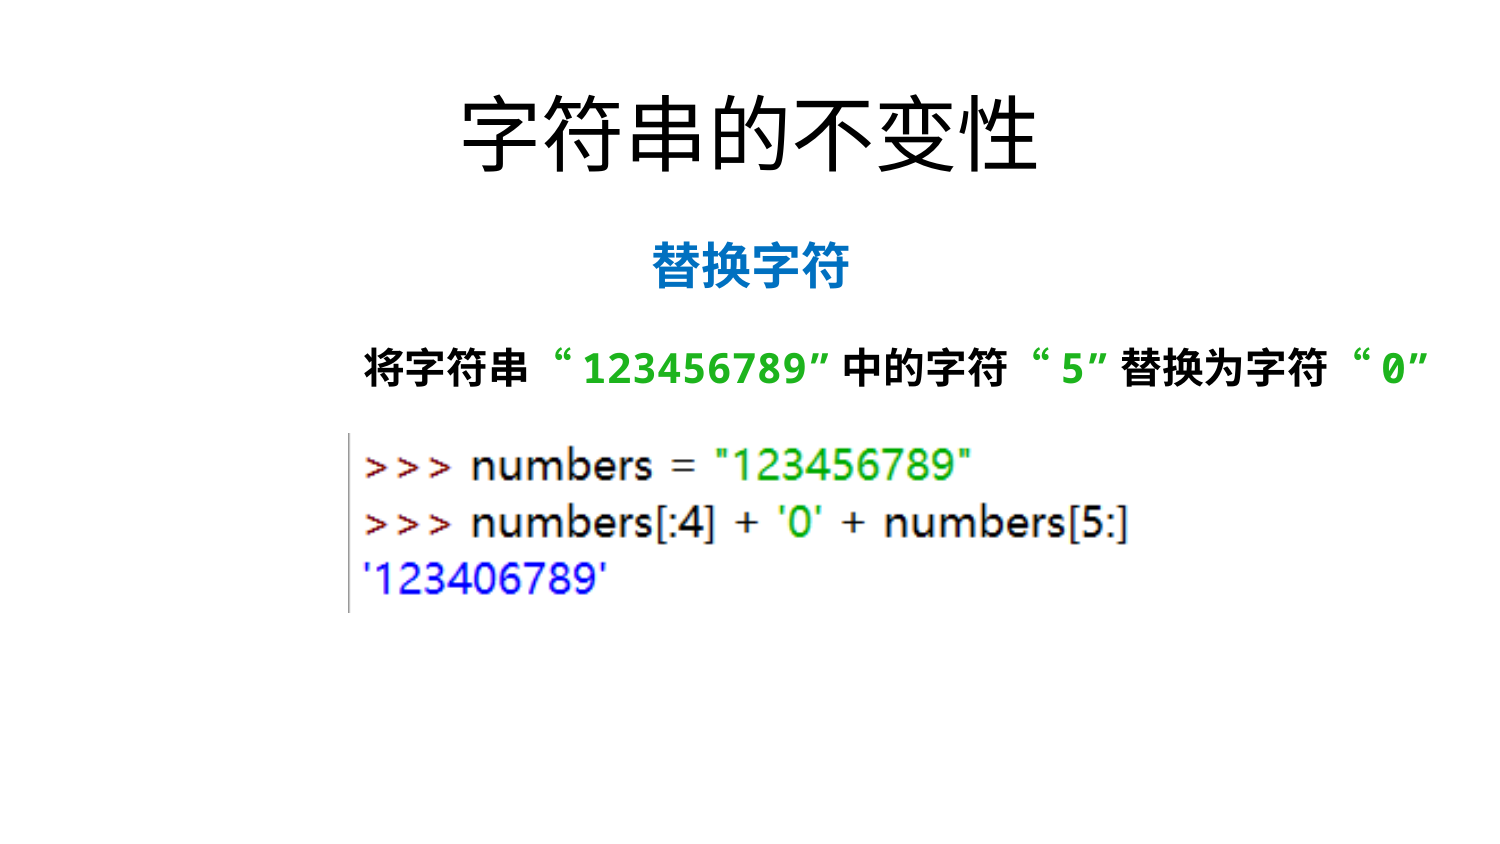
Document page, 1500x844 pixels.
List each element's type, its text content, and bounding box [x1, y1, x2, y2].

picture [348, 433, 1228, 613]
text_box 将字符串“123456789”中的字符“5”替换为字符“0” [348, 304, 1500, 399]
text_box 字符串的不变性 [0, 79, 1500, 211]
text_box 替换字符 [1, 197, 1500, 303]
